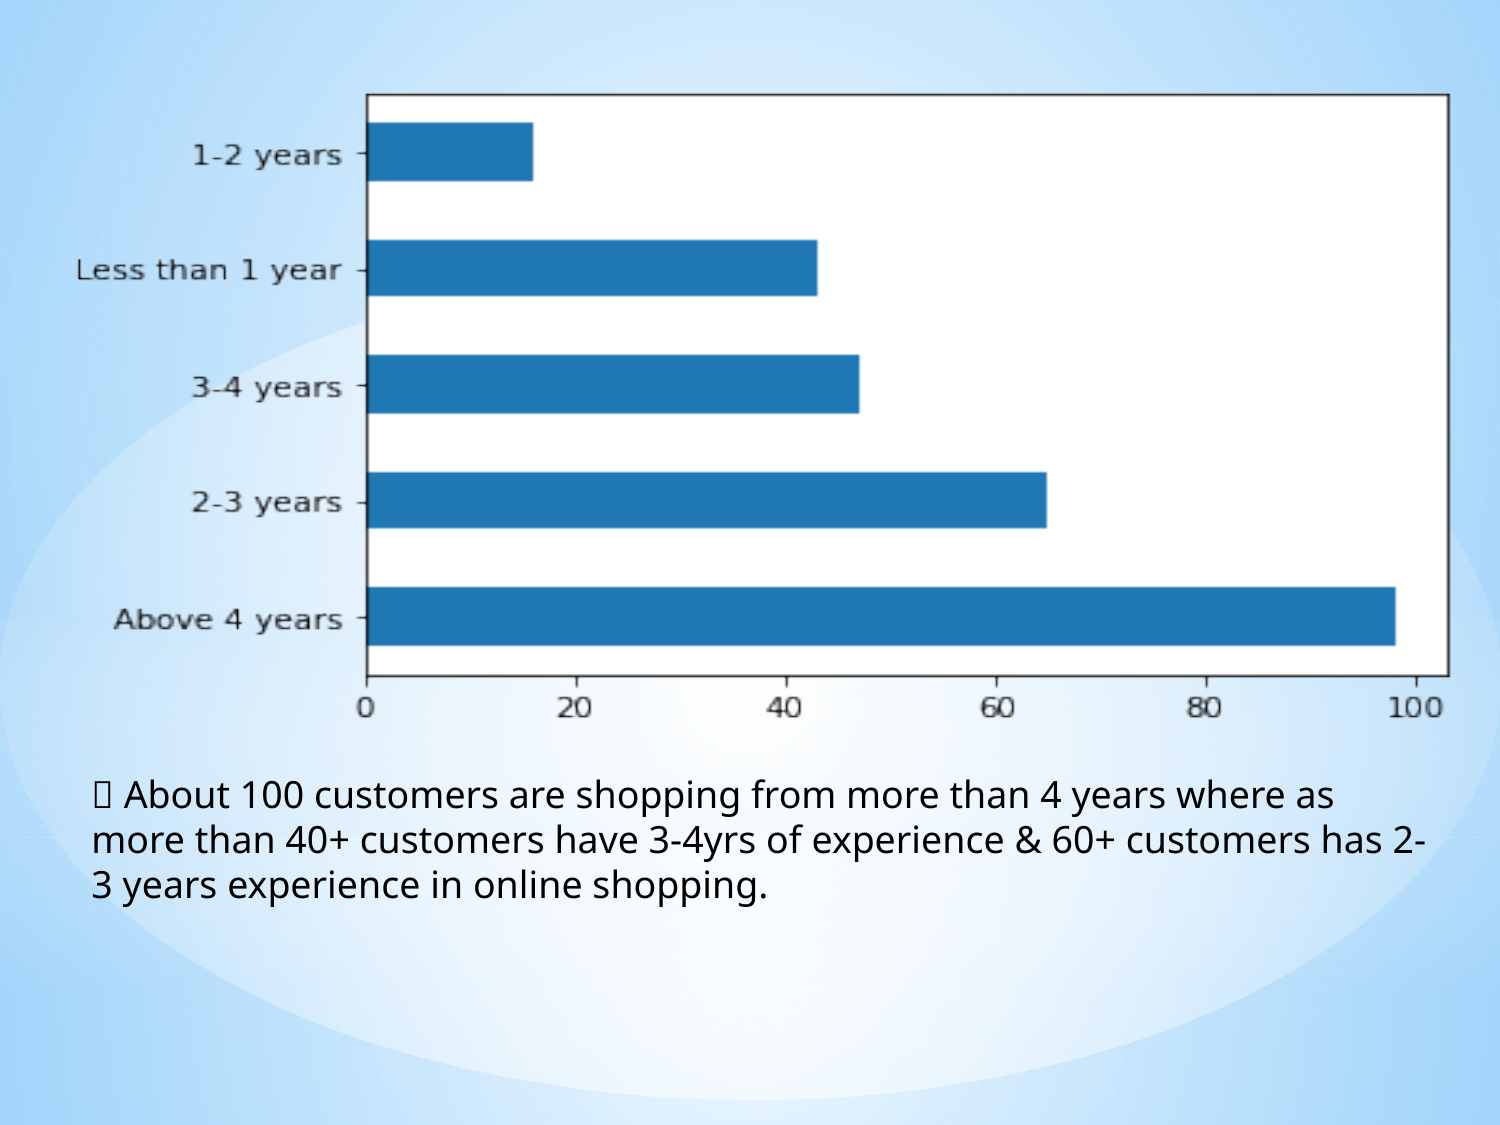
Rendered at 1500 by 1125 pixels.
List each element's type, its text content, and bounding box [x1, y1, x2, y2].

picture [52, 77, 1472, 741]
text_box  About 100 customers are shopping from more than 4 years where as more than 40+ customers have 3-4yrs of experience & 60+ customers has 2-3 years experience in online shopping. [76, 763, 1447, 913]
